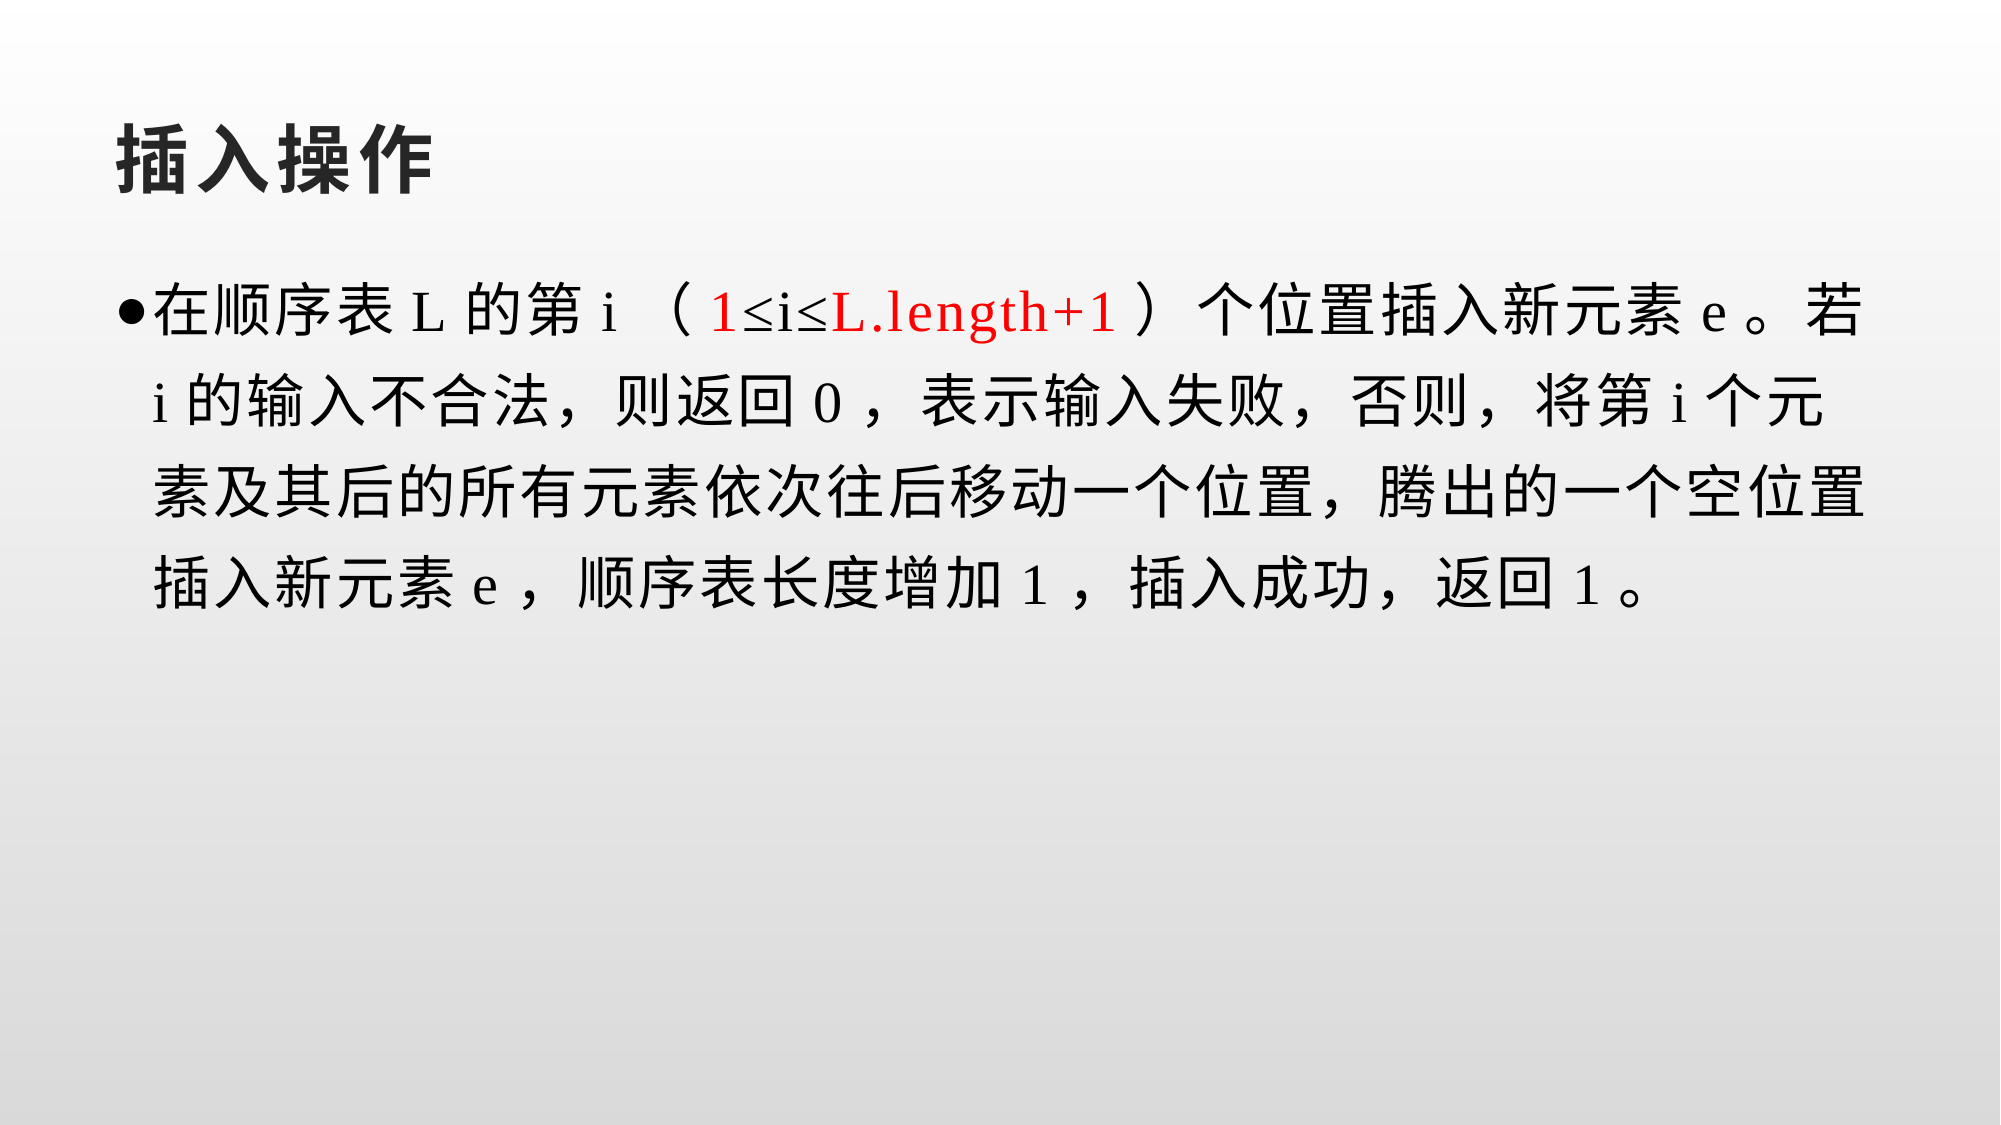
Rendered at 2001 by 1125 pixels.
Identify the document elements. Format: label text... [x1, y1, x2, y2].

title 插入操作 [99, 99, 1900, 216]
list 在顺序表L的第i（1≤i≤L.length+1）个位置插入新元素e。若i的输入不合法，则返回0，表示输入失败，否则，将第i个元素及其后的所有元素依次往后移动一个位置，腾出的一个空位置插入新元素e，顺序表长度增加1，插入成功，返回1。 [99, 244, 1900, 1026]
